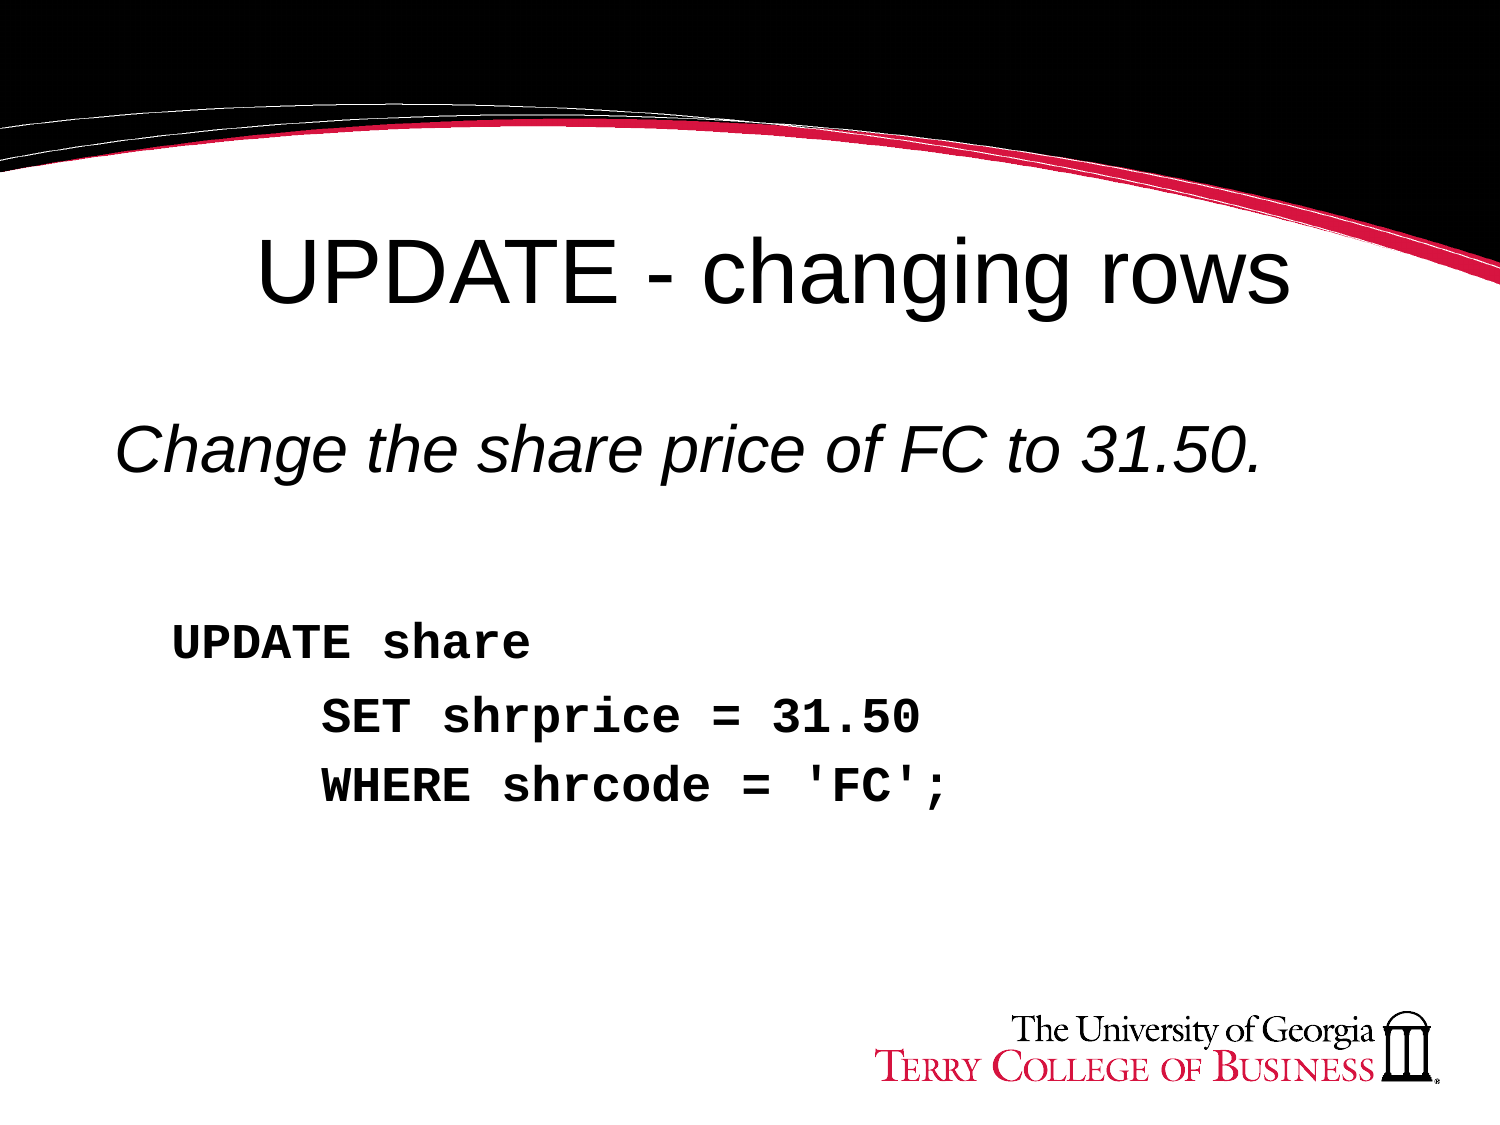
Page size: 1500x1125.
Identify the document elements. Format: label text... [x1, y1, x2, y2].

picture [0, 0, 1500, 286]
title UPDATE - changing rows [99, 185, 1450, 348]
picture [875, 1011, 1440, 1084]
list Change the share price of FC to 31.50. UPDATE share SET shrprice = 31.50 WHERE shrcode = 'FC'; [99, 397, 1449, 1000]
